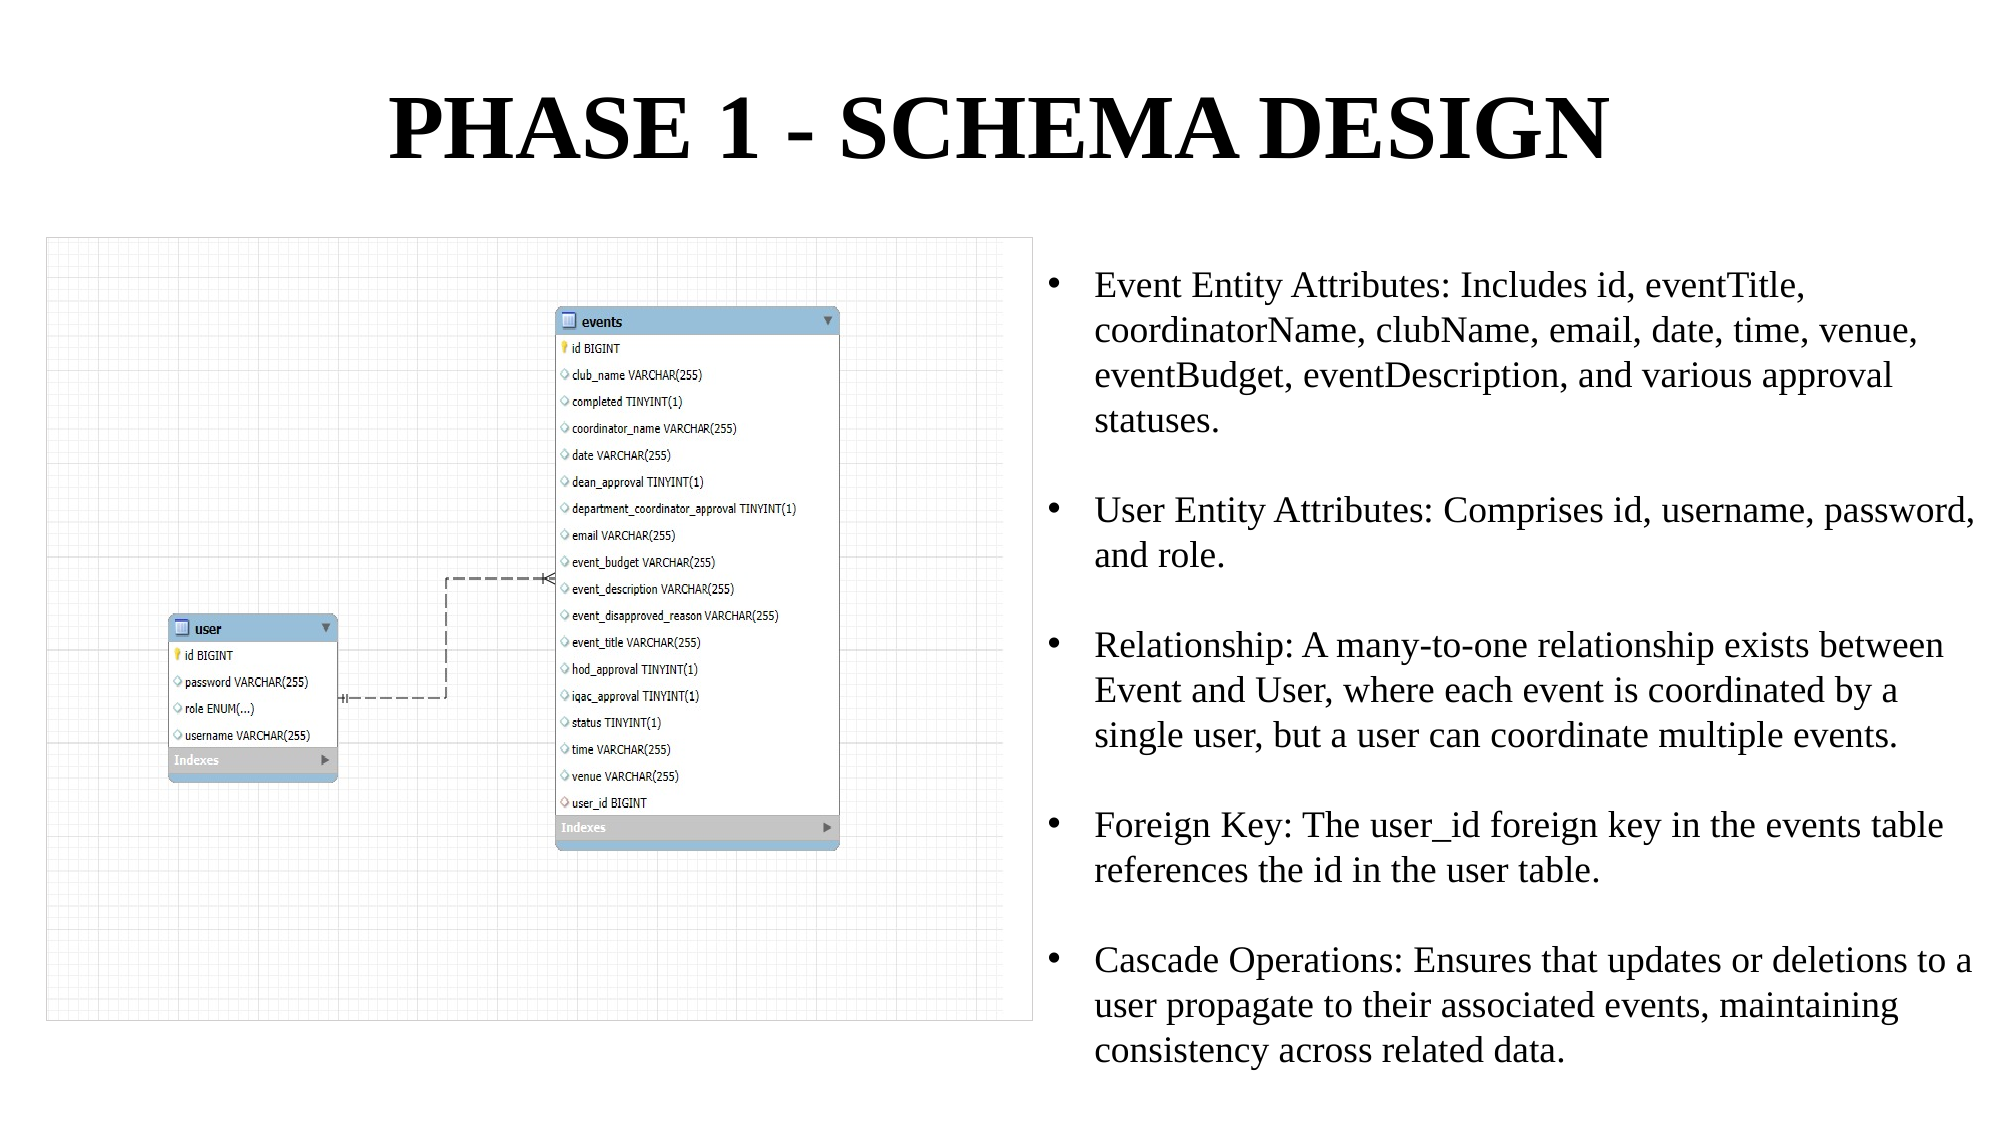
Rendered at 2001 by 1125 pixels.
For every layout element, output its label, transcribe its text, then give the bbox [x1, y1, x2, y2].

title PHASE 1 - SCHEMA DESIGN [137, 20, 1863, 238]
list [46, 237, 1033, 1021]
text_box Event Entity Attributes: Includes id, eventTitle, coordinatorName, clubName, email, date, time, venue, eventBudget, eventDescription, and various approval statuses. User Entity Attributes: Comprises id, username, password, and role. Relationship: A many-to-one relationship exists between Event and User, where each event is coordinated by a single user, but a user can coordinate multiple events. Foreign Key: The user_id foreign key in the events table references the id in the user table. Cascade Operations: Ensures that updates or deletions to a user propagate to their associated events, maintaining consistency across related data. [1032, 252, 2000, 1078]
